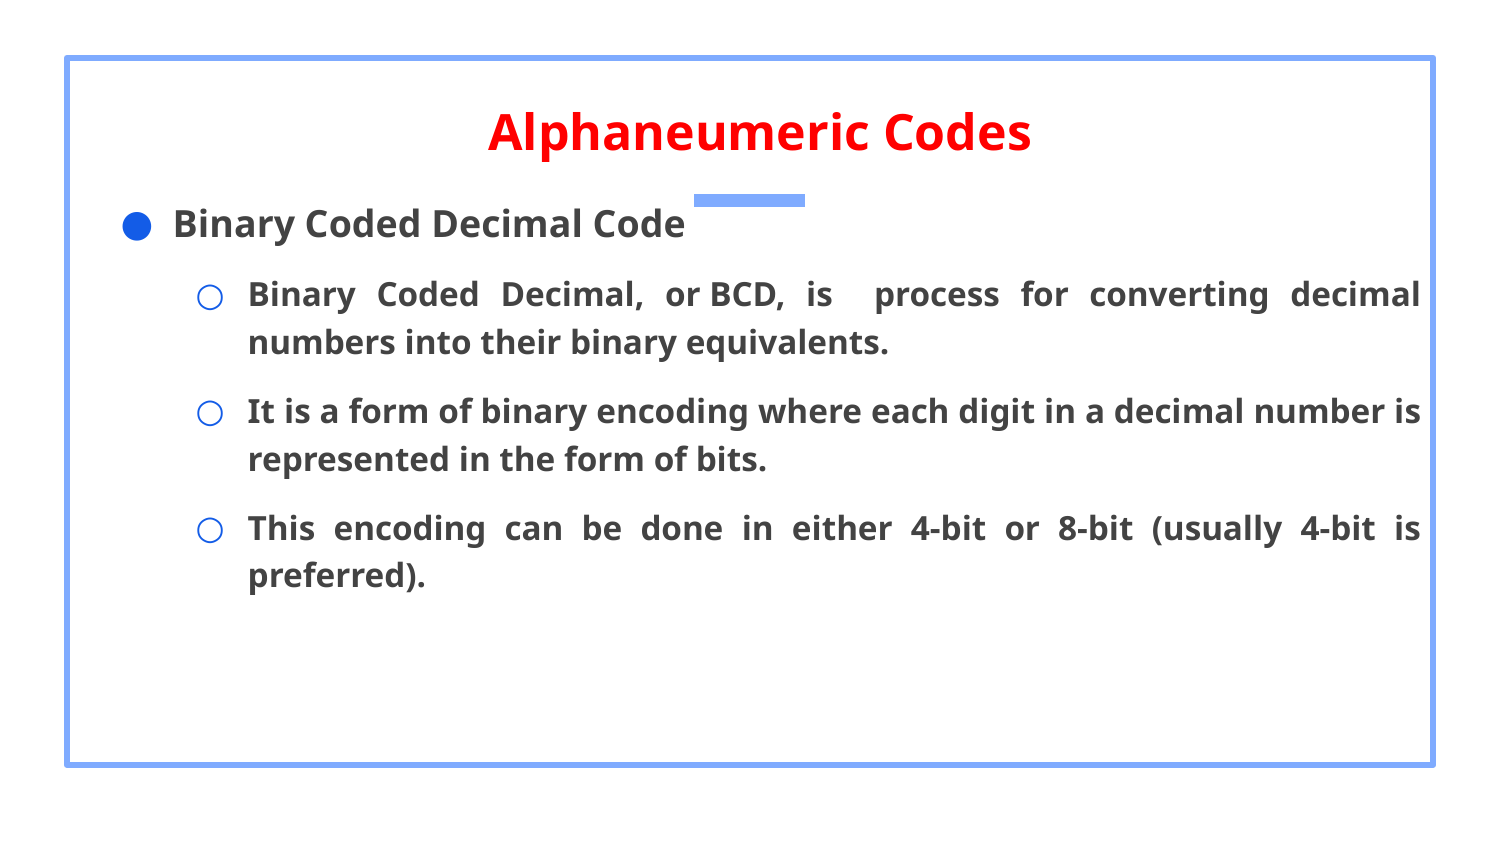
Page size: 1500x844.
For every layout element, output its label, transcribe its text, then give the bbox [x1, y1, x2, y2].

title Alphaneumeric Codes [10, 87, 1500, 176]
list Binary Coded Decimal Code Binary Coded Decimal, or BCD, is process for converting decimal numbers into their binary equivalents. It is a form of binary encoding where each digit in a decimal number is represented in the form of bits. This encoding can be done in either 4-bit or 8-bit (usually 4-bit is preferred). [82, 175, 1438, 689]
